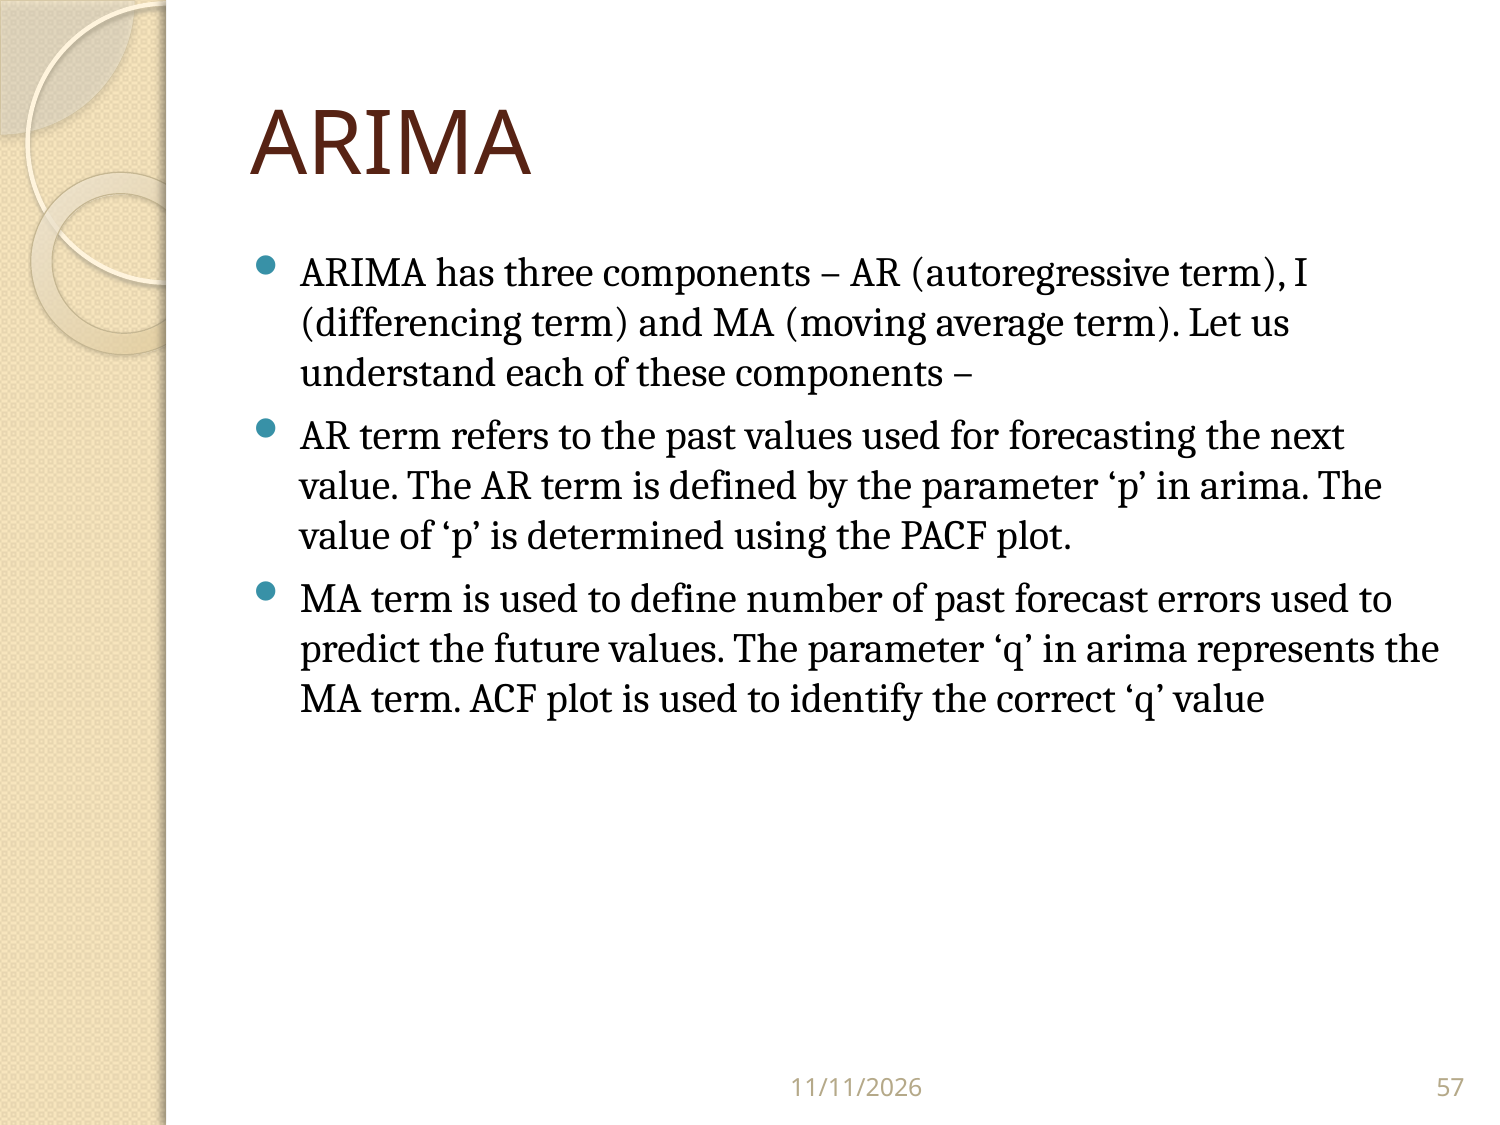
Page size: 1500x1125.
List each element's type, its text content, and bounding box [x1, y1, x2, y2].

slide_number 57 [1413, 1034, 1488, 1113]
list ARIMA has three components – AR (autoregressive term), I (differencing term) and MA (moving average term). Let us understand each of these components – AR term refers to the past values used for forecasting the next value. The AR term is defined by the parameter ‘p’ in arima. The value of ‘p’ is determined using the PACF plot. MA term is used to define number of past forecast errors used to predict the future values. The parameter ‘q’ in arima represents the MA term. ACF plot is used to identify the correct ‘q’ value [225, 237, 1466, 1025]
title ARIMA [235, 45, 1466, 233]
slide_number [587, 1034, 938, 1113]
